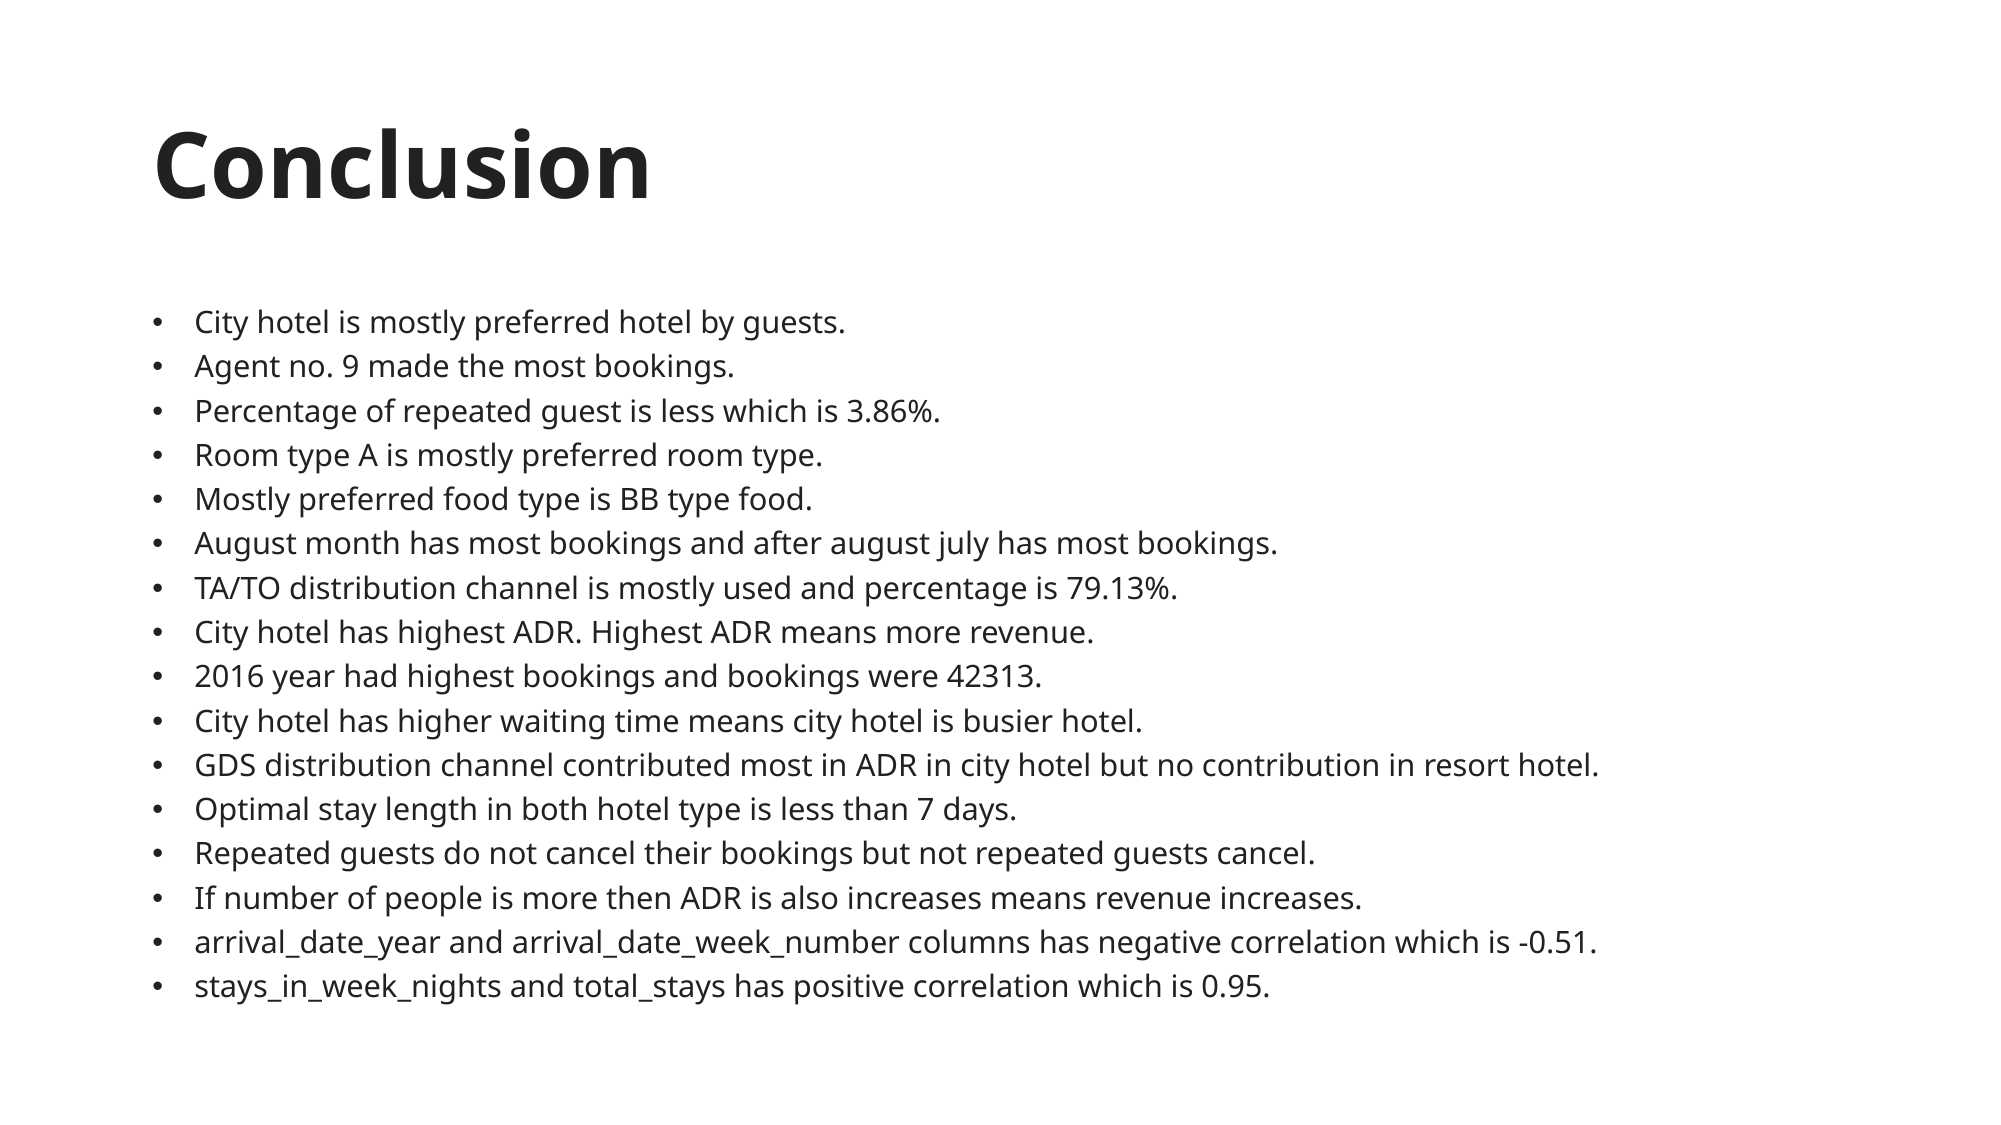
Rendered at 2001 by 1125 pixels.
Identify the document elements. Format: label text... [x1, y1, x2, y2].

title Conclusion [137, 59, 1863, 278]
list City hotel is mostly preferred hotel by guests. Agent no. 9 made the most bookings. Percentage of repeated guest is less which is 3.86%. Room type A is mostly preferred room type. Mostly preferred food type is BB type food. August month has most bookings and after august july has most bookings. TA/TO distribution channel is mostly used and percentage is 79.13%. City hotel has highest ADR. Highest ADR means more revenue. 2016 year had highest bookings and bookings were 42313. City hotel has higher waiting time means city hotel is busier hotel. GDS distribution channel contributed most in ADR in city hotel but no contribution in resort hotel. Optimal stay length in both hotel type is less than 7 days. Repeated guests do not cancel their bookings but not repeated guests cancel. If number of people is more then ADR is also increases means revenue increases. arrival_date_year and arrival_date_week_number columns has negative correlation which is -0.51. stays_in_week_nights and total_stays has positive correlation which is 0.95. [137, 299, 1863, 1014]
